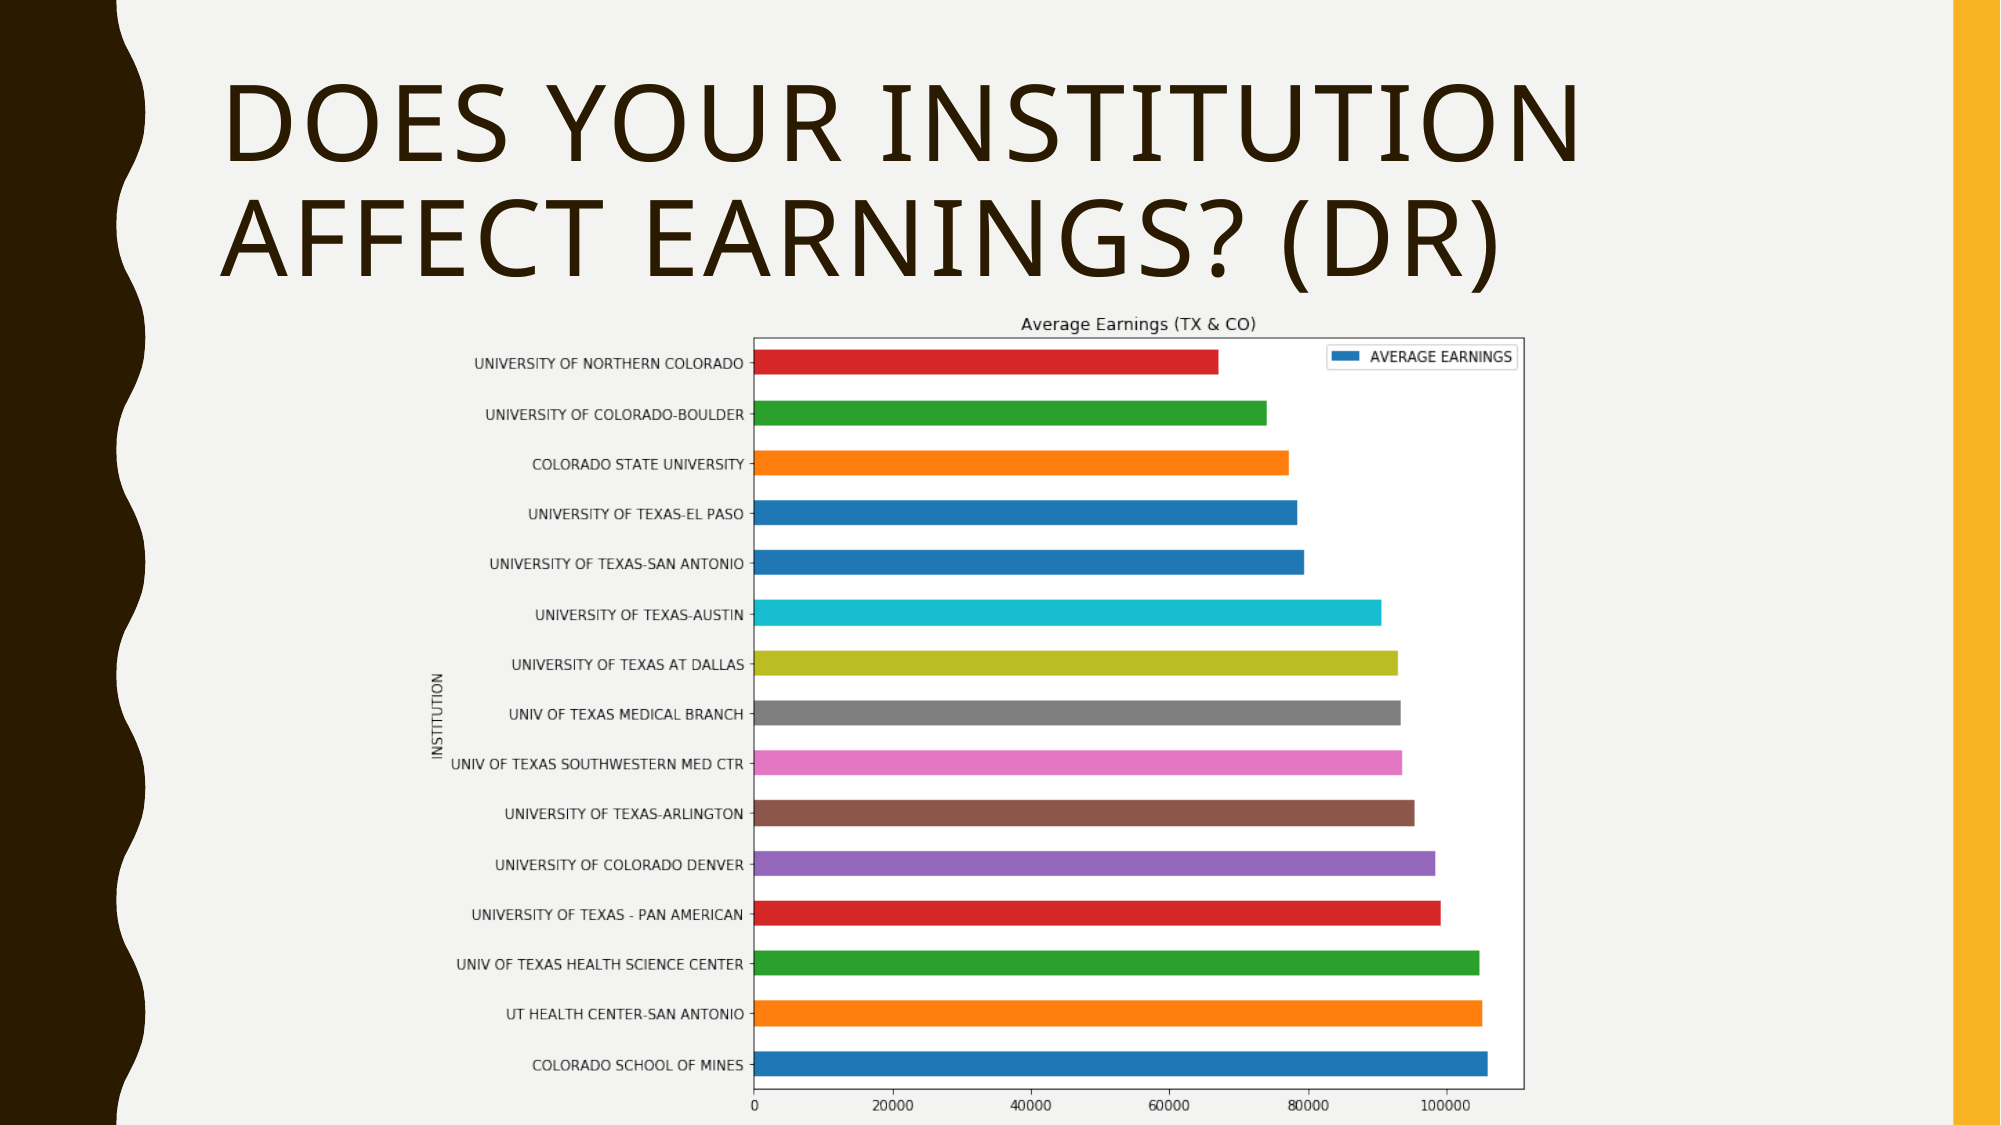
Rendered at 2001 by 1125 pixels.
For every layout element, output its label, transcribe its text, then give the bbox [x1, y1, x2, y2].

title DOES YOUR INSTITUTION AFFECT EARNINGS? (DR) [205, 62, 1875, 308]
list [422, 307, 1539, 1122]
